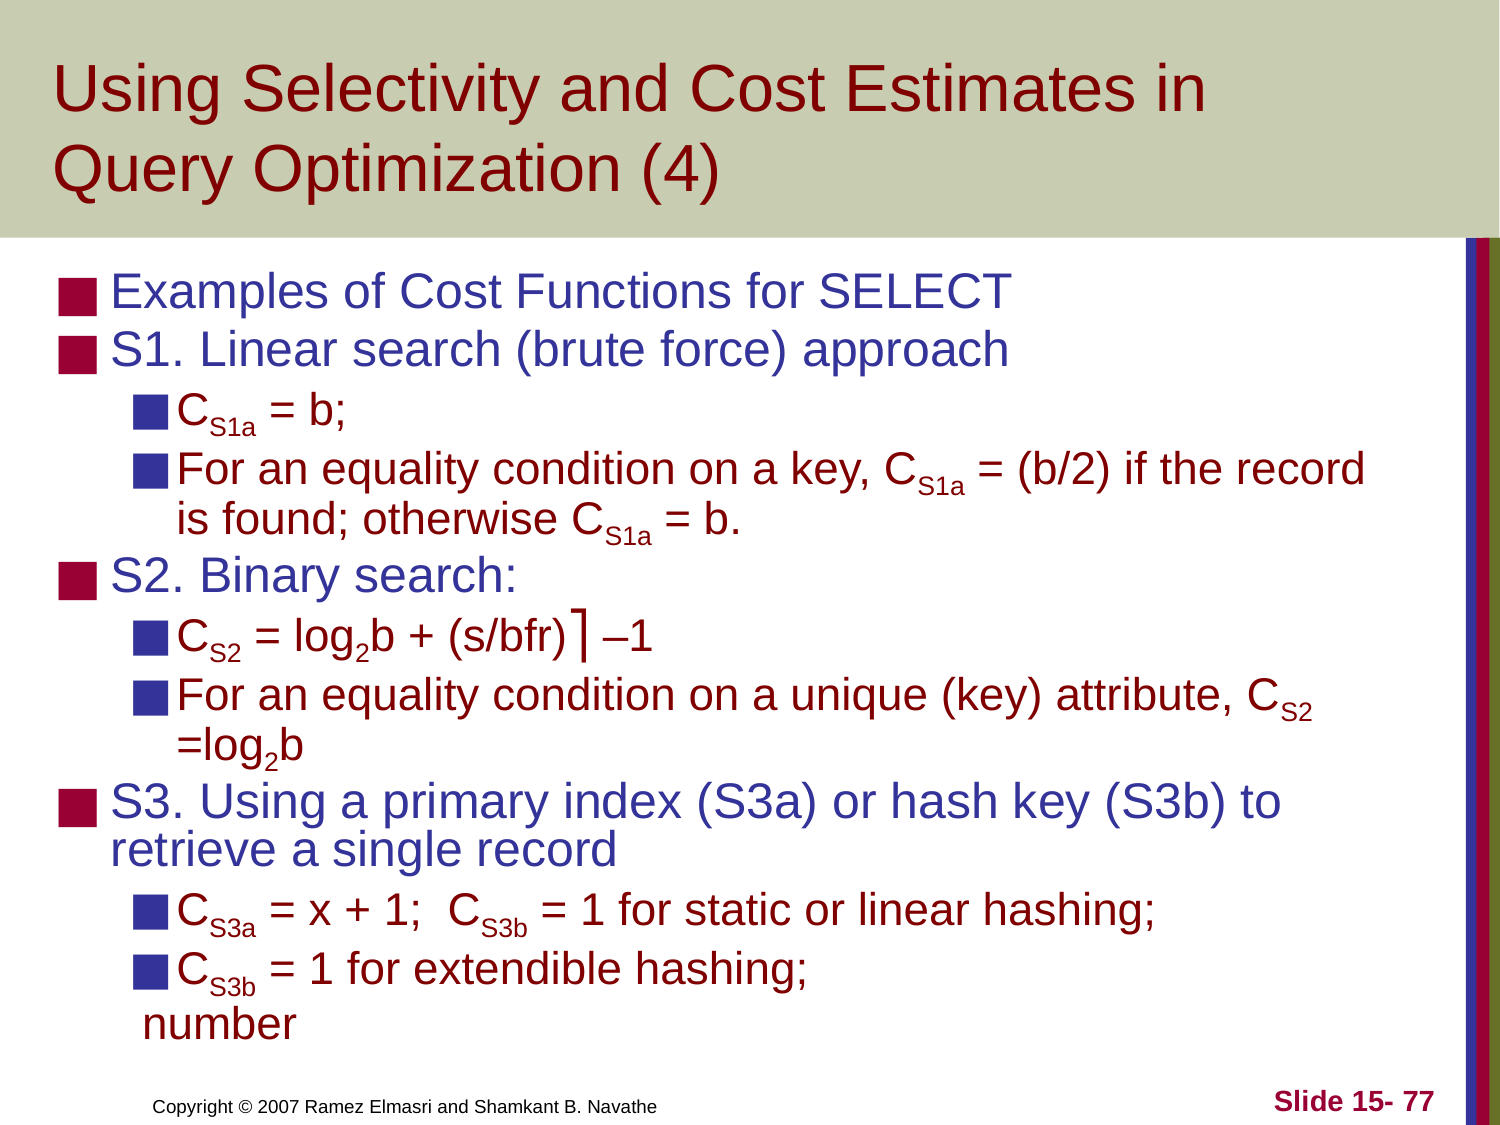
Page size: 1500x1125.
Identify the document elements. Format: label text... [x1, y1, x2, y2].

text_box Slide 15- ‹#› [1137, 1049, 1450, 1125]
title Using Selectivity and Cost Estimates in Query Optimization (4) [37, 49, 1317, 213]
list Examples of Cost Functions for SELECT S1. Linear search (brute force) approach CS1a = b; For an equality condition on a key, CS1a = (b/2) if the record is found; otherwise CS1a = b. S2. Binary search: CS2 = log2b + (s/bfr)⎤ –1 For an equality condition on a unique (key) attribute, CS2 =log2b S3. Using a primary index (S3a) or hash key (S3b) to retrieve a single record CS3a = x + 1; CS3b = 1 for static or linear hashing; CS3b = 1 for extendible hashing; number [39, 262, 1400, 1013]
